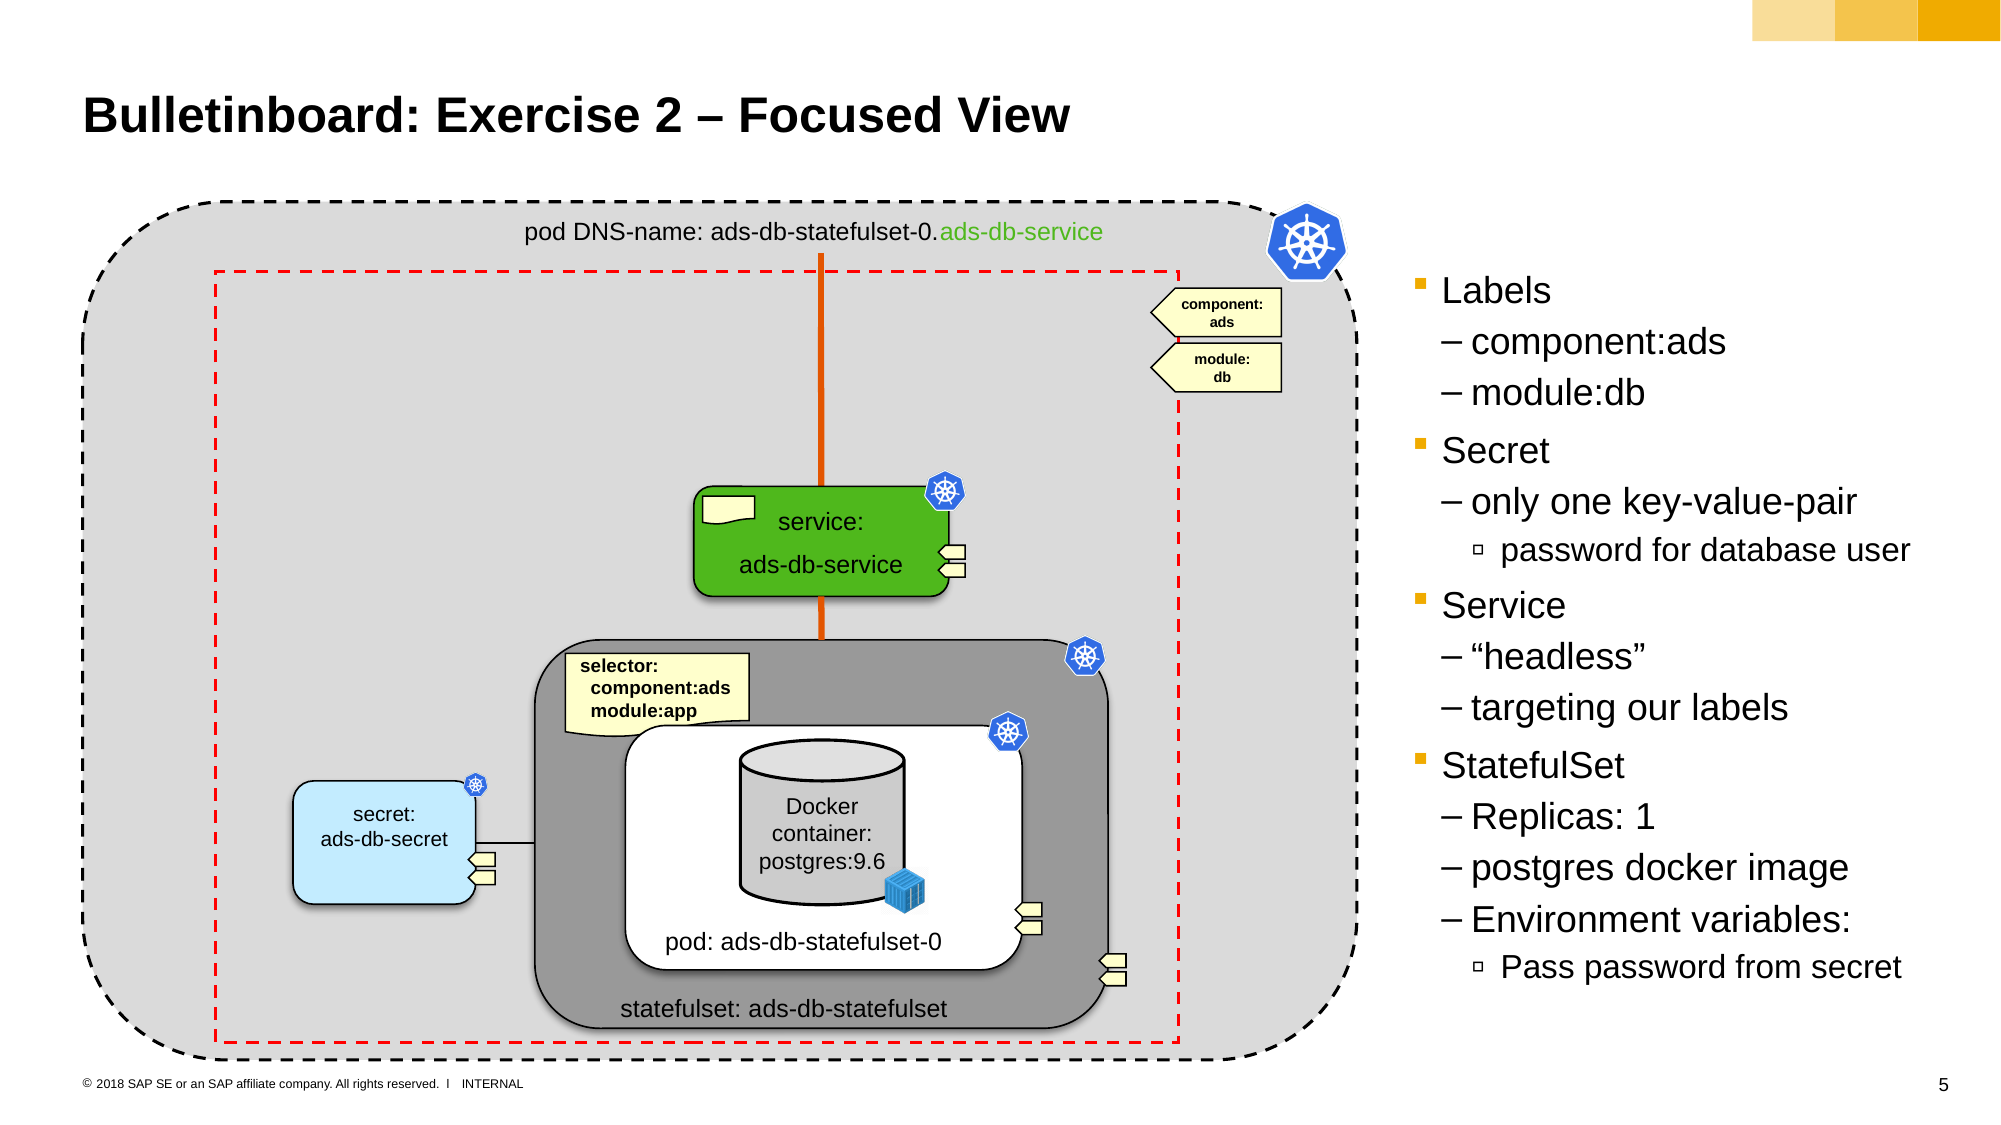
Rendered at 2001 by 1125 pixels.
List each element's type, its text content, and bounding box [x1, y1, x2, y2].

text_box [1098, 953, 1127, 987]
picture [1064, 635, 1107, 676]
text_box [81, 200, 1261, 1062]
title Bulletinboard: Exercise 2 – Focused View [82, 82, 1918, 144]
list Labels component:ads module:db Secret only one key-value-pair password for database user Service “headless” targeting our labels StatefulSet Replicas: 1 postgres docker image Environment variables: Pass password from secret [1412, 265, 1918, 1040]
picture [1265, 201, 1348, 283]
text_box pod DNS-name: ads-db-statefulset-0.ads-db-service [524, 215, 1118, 246]
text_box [292, 772, 536, 905]
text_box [693, 470, 966, 597]
text_box [1285, 290, 1359, 1043]
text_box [215, 270, 1282, 1043]
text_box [625, 711, 1043, 971]
